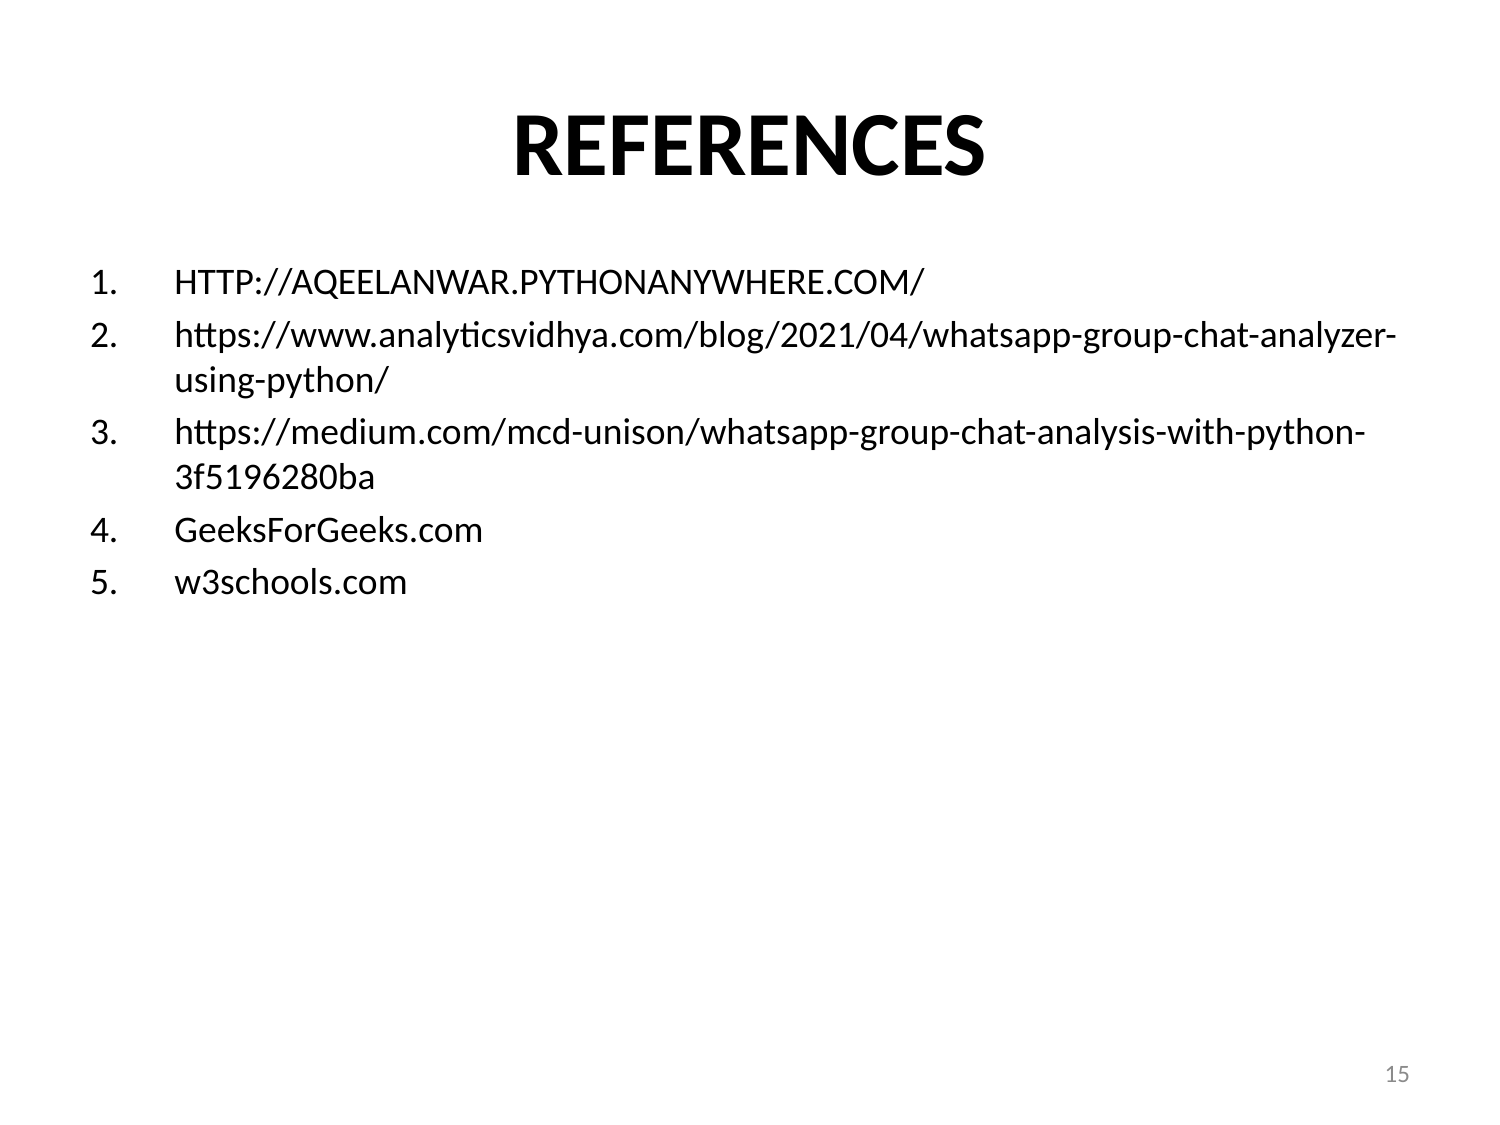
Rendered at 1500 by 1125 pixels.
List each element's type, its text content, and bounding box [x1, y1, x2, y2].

list http://aqeelanwar.pythonanywhere.com/ https://www.analyticsvidhya.com/blog/2021/04/whatsapp-group-chat-analyzer-using-python/ https://medium.com/mcd-unison/whatsapp-group-chat-analysis-with-python-3f5196280ba GeeksForGeeks.com w3schools.com [75, 249, 1425, 1055]
slide_number 15 [1074, 1042, 1425, 1103]
title References [75, 45, 1425, 233]
